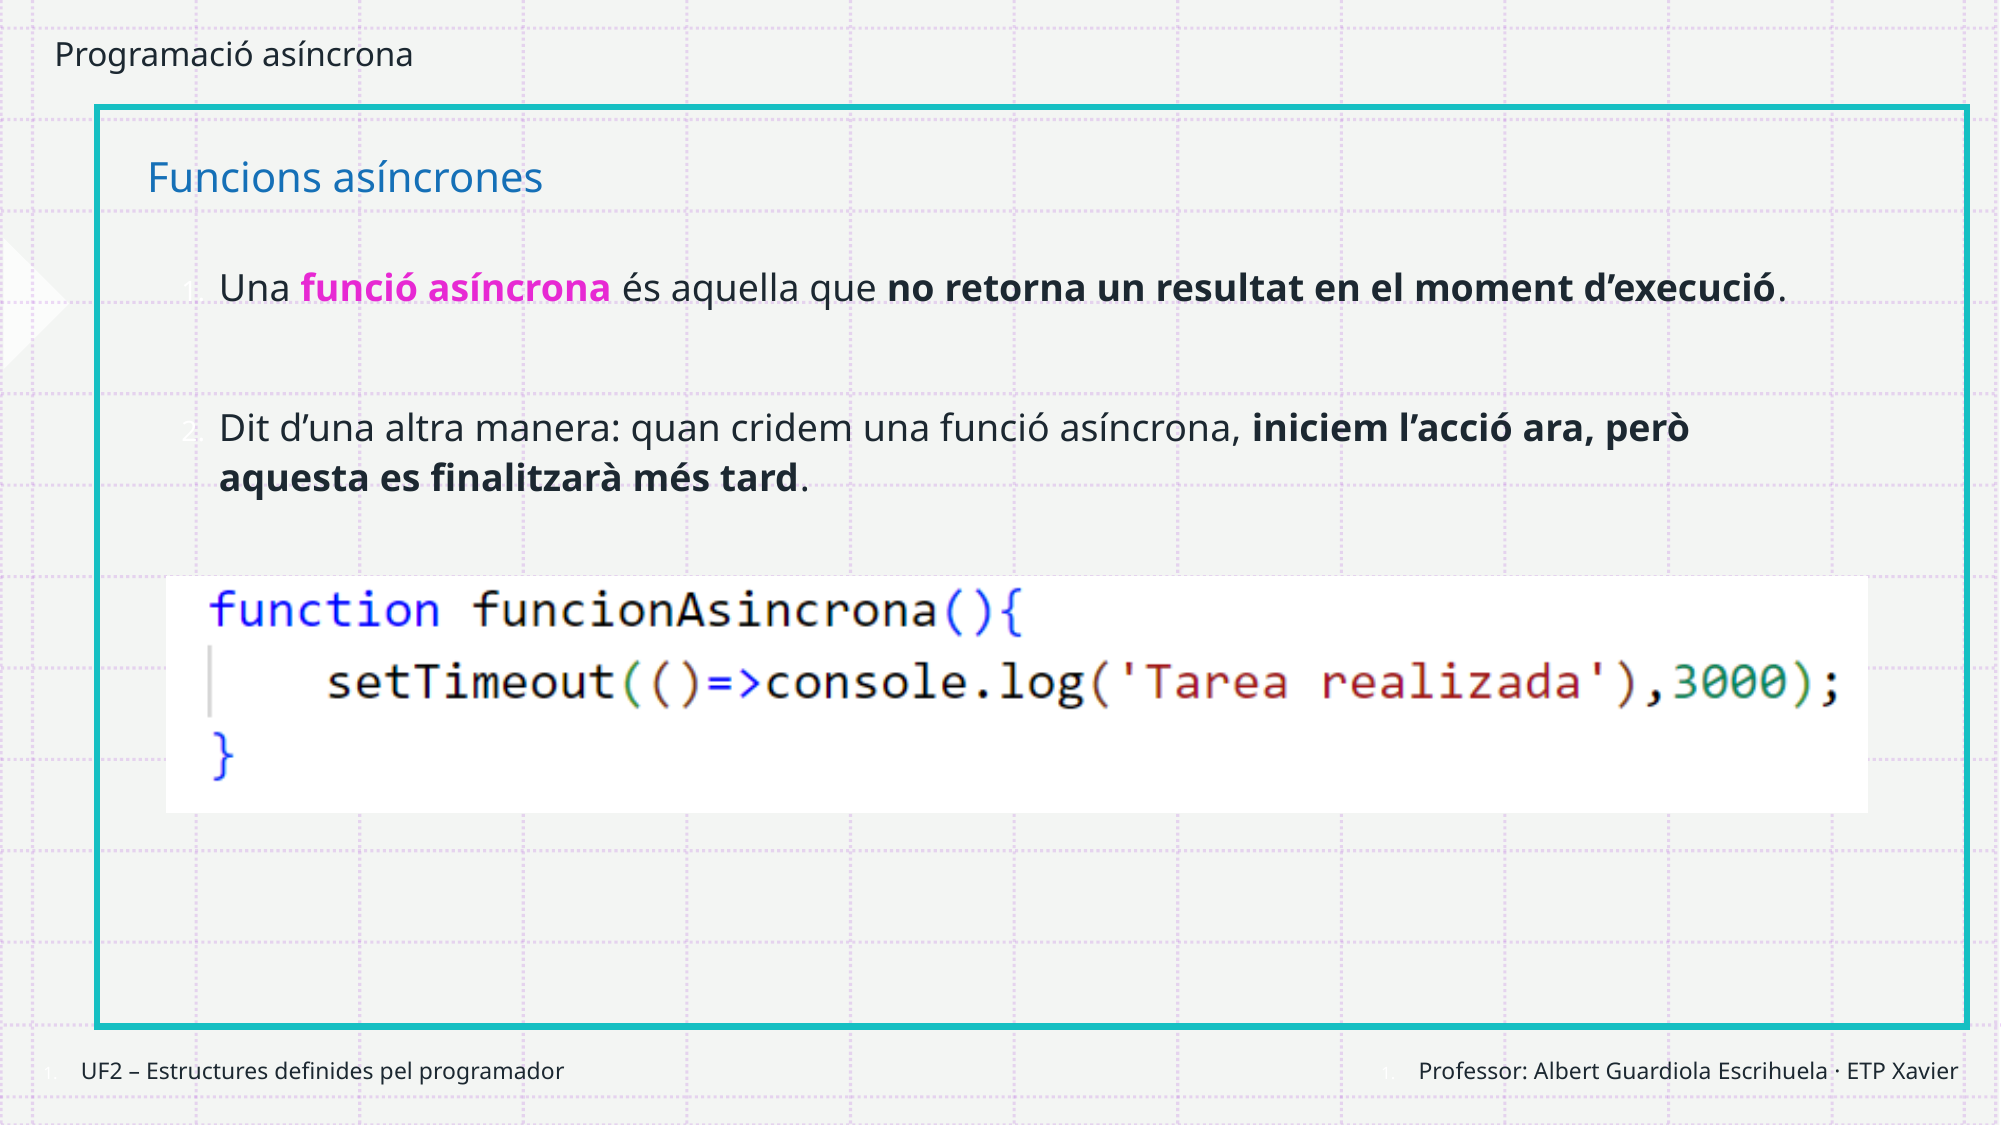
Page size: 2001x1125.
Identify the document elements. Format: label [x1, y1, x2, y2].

picture [166, 576, 1868, 813]
text_box [0, 0, 2000, 1125]
